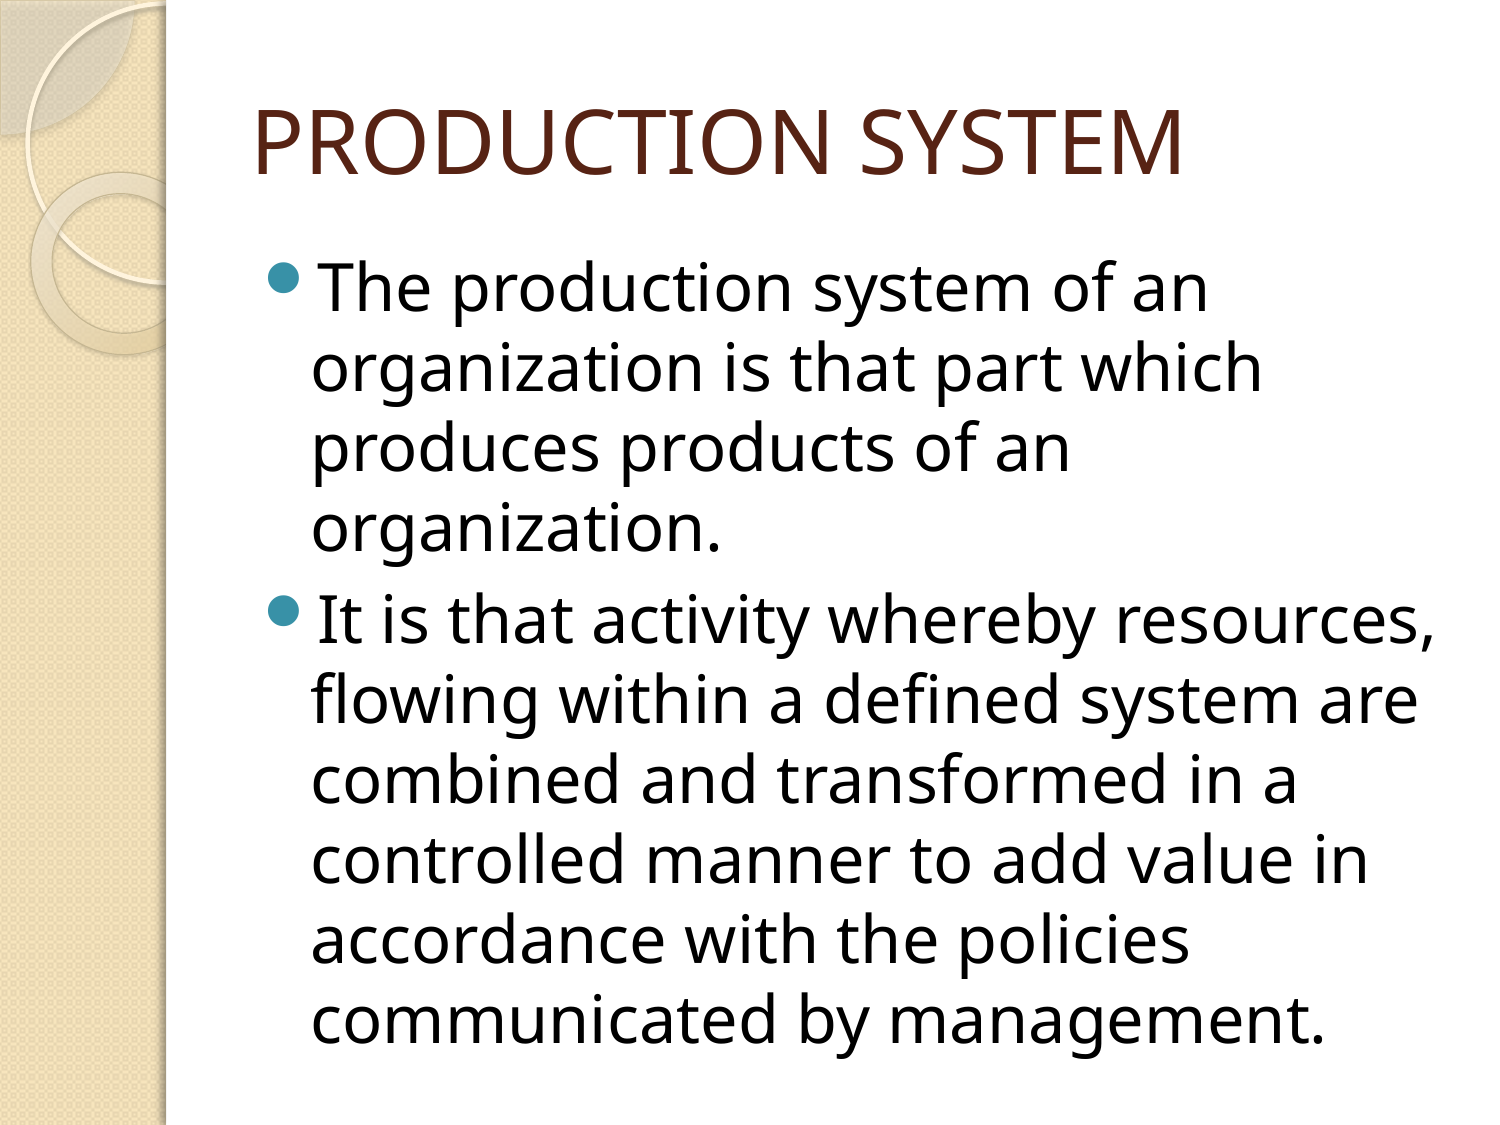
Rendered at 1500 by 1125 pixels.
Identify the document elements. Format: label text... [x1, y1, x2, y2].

title PRODUCTION SYSTEM [235, 45, 1466, 233]
list The production system of an organization is that part which produces products of an organization. It is that activity whereby resources, flowing within a defined system are combined and transformed in a controlled manner to add value in accordance with the policies communicated by management. [235, 237, 1466, 1025]
